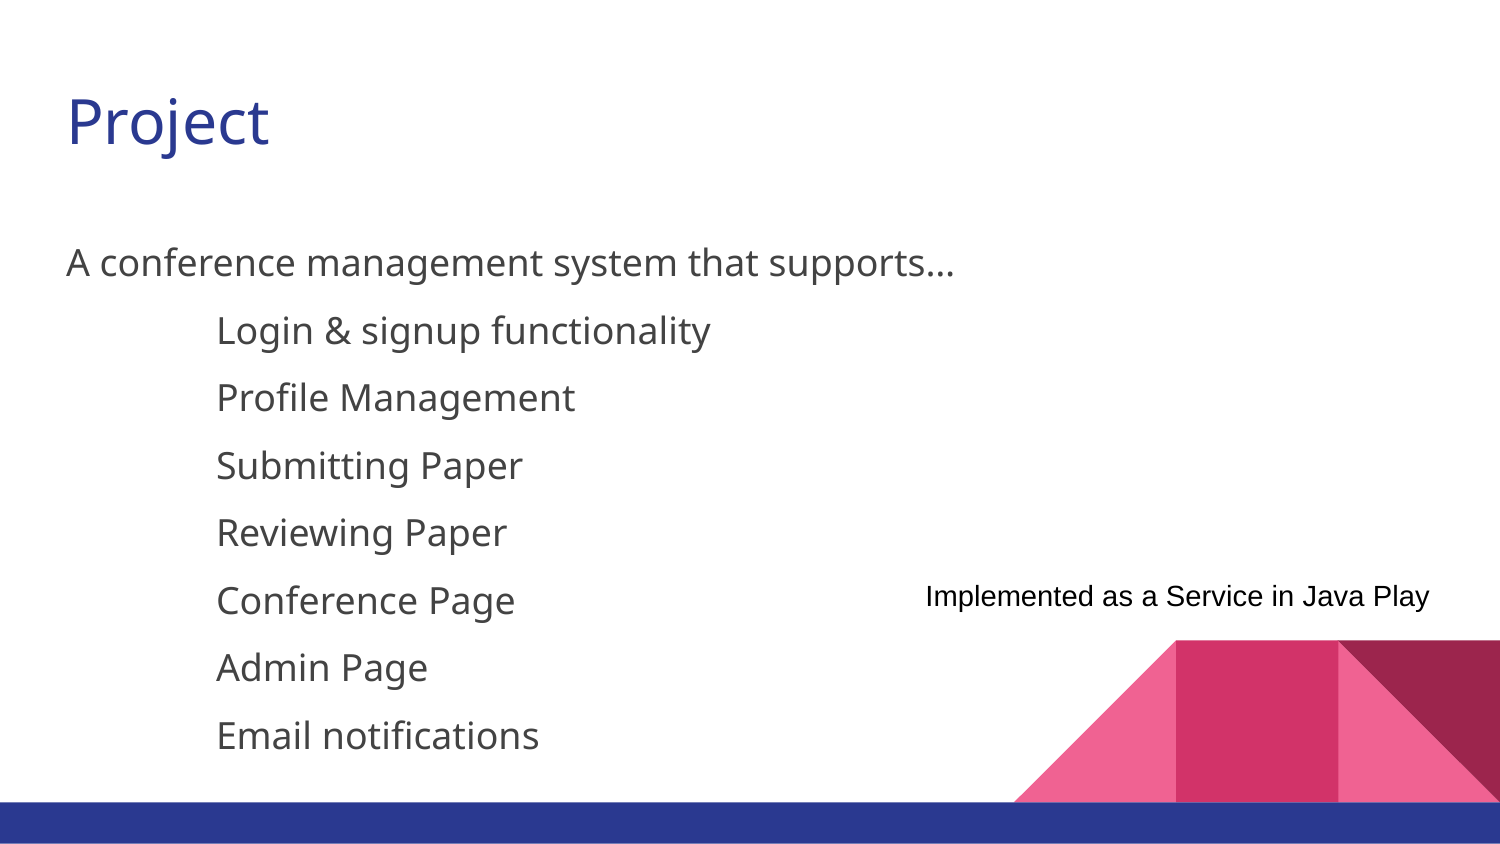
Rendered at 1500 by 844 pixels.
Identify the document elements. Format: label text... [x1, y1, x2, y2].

text_box Implemented as a Service in Java Play [910, 562, 1486, 679]
list A conference management system that supports… Login & signup functionality Profile Management Submitting Paper Reviewing Paper Conference Page Admin Page Email notifications [51, 201, 1449, 750]
title Project [51, 67, 1449, 167]
